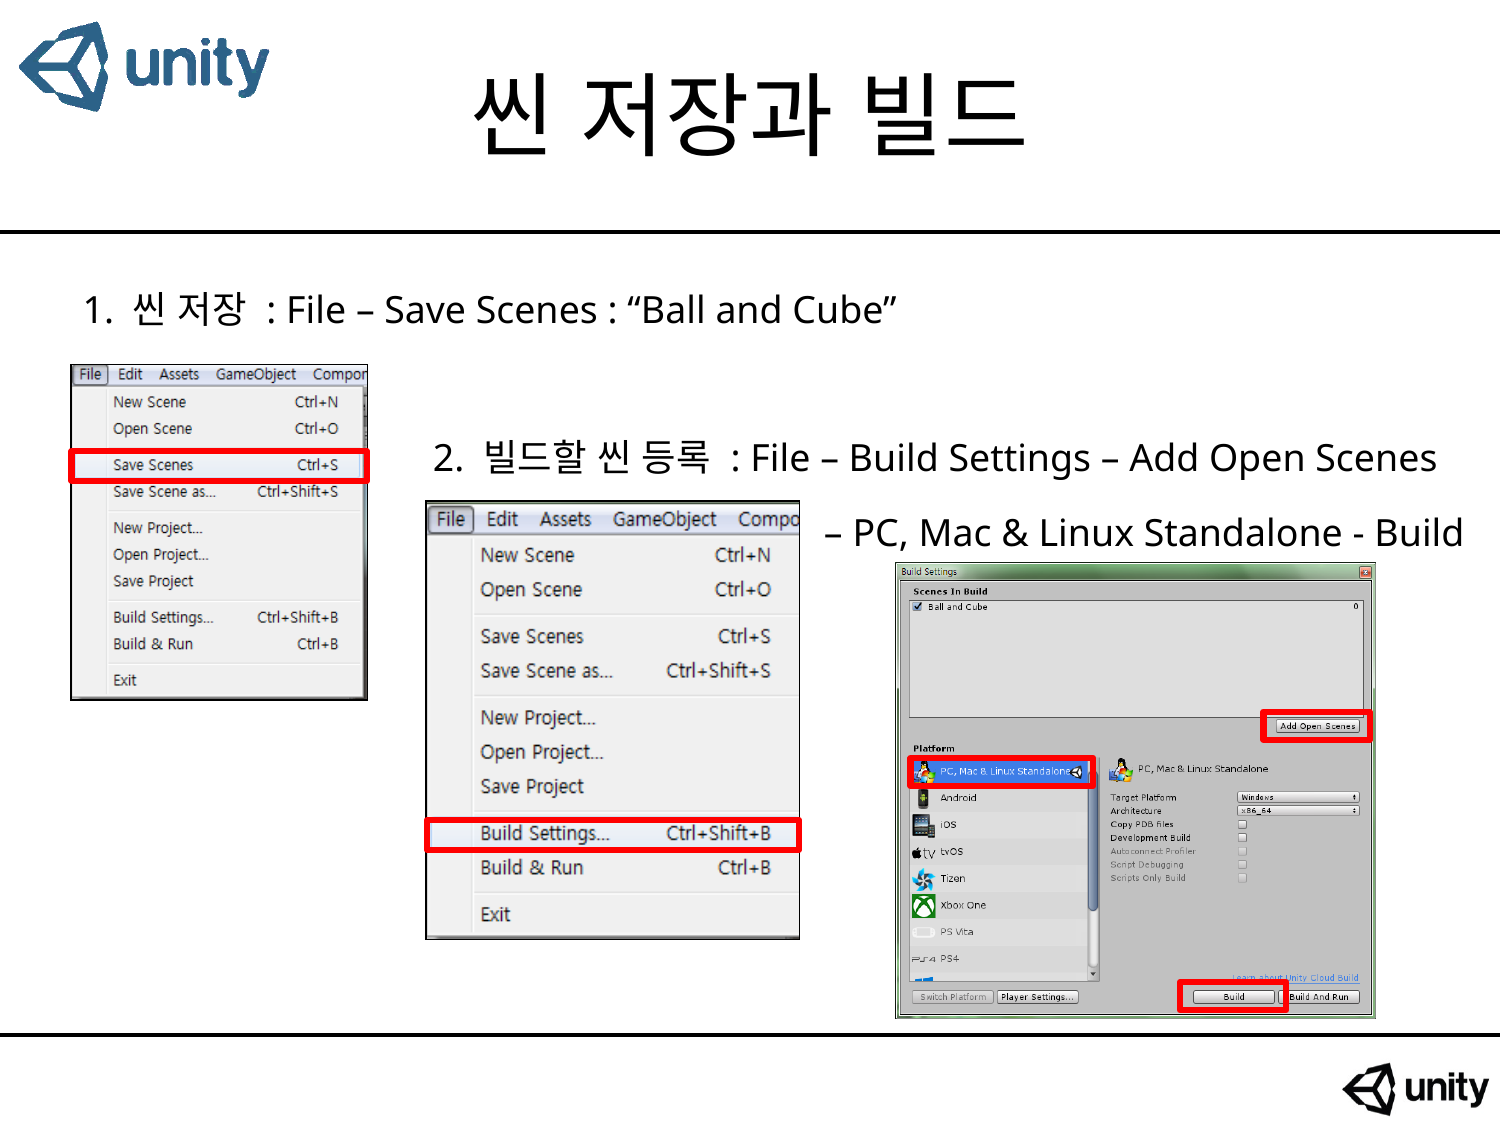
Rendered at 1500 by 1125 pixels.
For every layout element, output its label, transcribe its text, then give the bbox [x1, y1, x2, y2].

text_box – PC, Mac & Linux Standalone - Build [809, 501, 1481, 562]
title 씬 저장과 빌드 [75, 19, 1425, 207]
text_box 2. 빌드할 씬 등록 : File – Build Settings – Add Open Scenes [418, 426, 1454, 487]
picture [1336, 1058, 1500, 1123]
text_box 1. 씬 저장 : File – Save Scenes : “Ball and Cube” [67, 278, 913, 339]
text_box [895, 562, 1377, 1020]
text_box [426, 501, 800, 939]
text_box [71, 364, 368, 700]
picture [8, 14, 290, 125]
